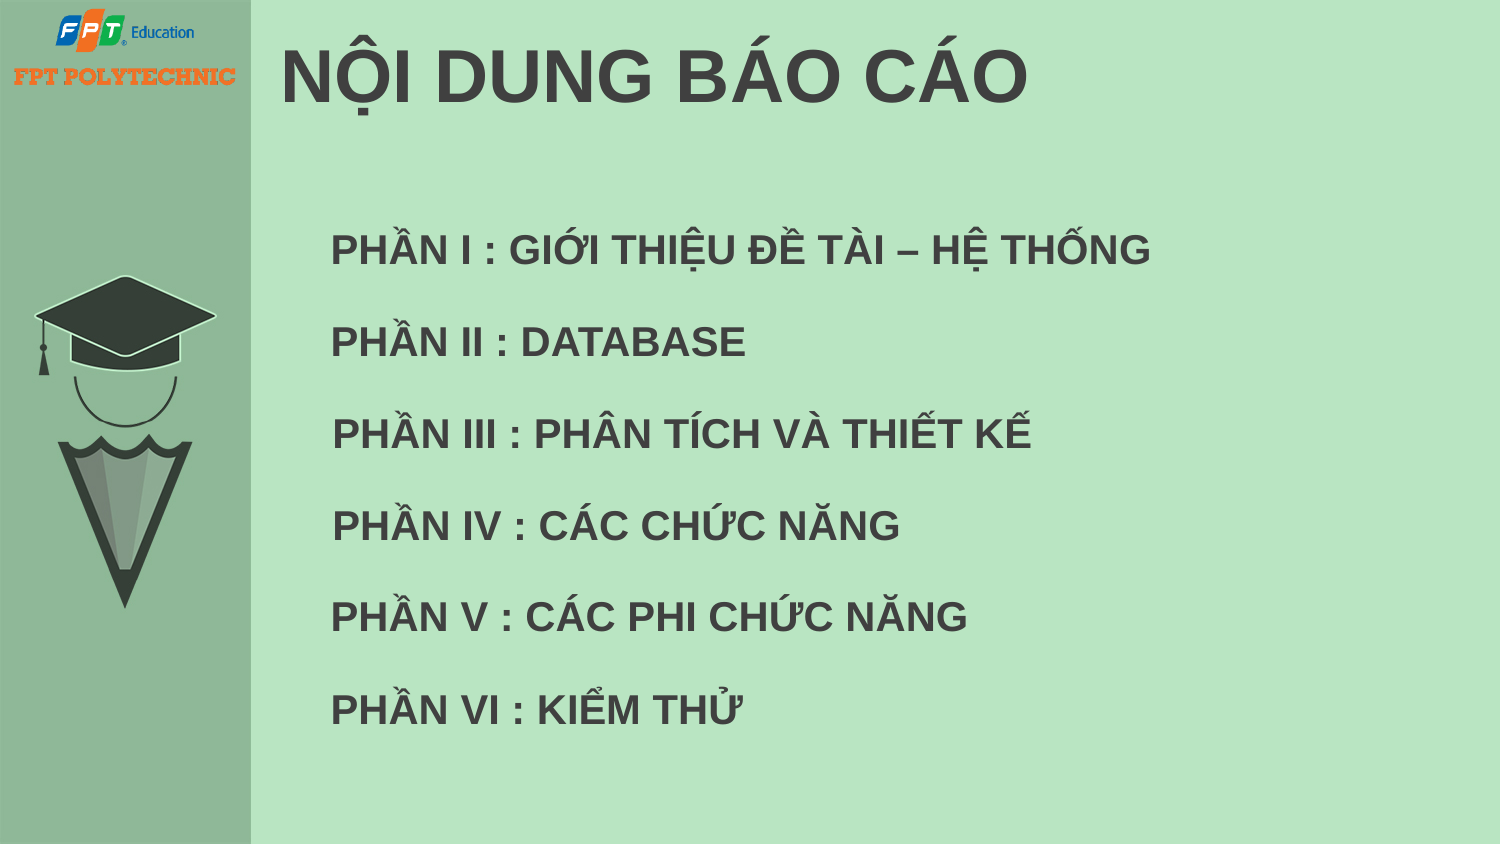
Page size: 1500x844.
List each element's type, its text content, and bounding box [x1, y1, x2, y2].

title NỘI DUNG BÁO CÁO [265, 0, 1500, 146]
text_box PHẦN V : CÁC PHI CHỨC NĂNG [315, 577, 1450, 653]
text_box PHẦN II : DATABASE [315, 301, 1450, 378]
text_box PHẦN III : PHÂN TÍCH VÀ THIẾT KẾ [317, 394, 1452, 470]
text_box PHẦN VI : KIỂM THỬ [315, 669, 1450, 746]
text_box PHẦN IV : CÁC CHỨC NĂNG [317, 486, 1452, 562]
list PHẦN I : GIỚI THIỆU ĐỀ TÀI – HỆ THỐNG [315, 209, 1450, 286]
picture [0, 0, 1500, 844]
